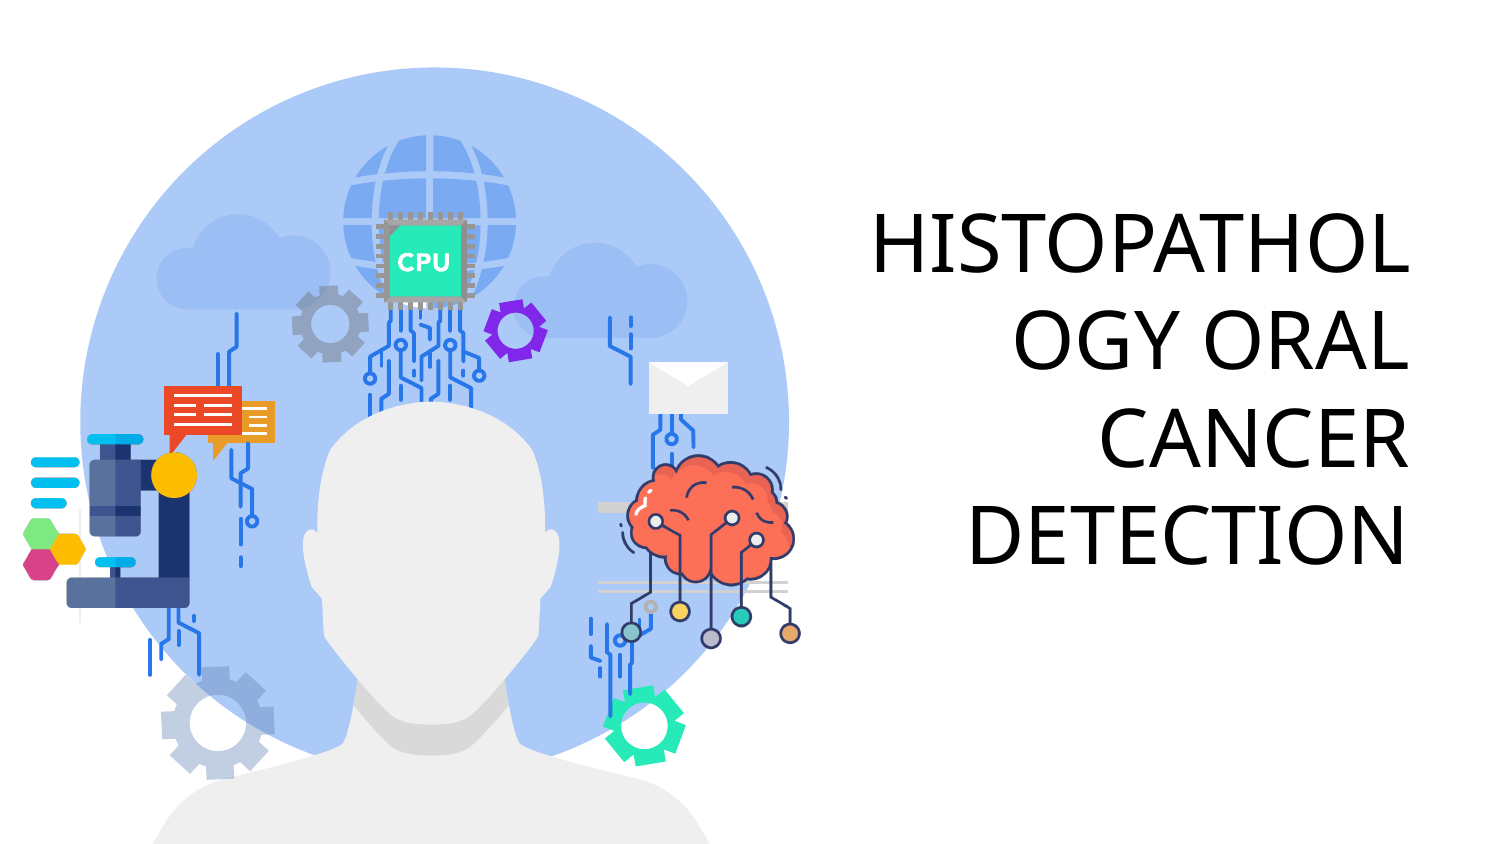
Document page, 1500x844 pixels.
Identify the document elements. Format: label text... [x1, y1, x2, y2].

title HISTOPATHOLOGY ORAL CANCER DETECTION [843, 176, 1425, 585]
picture [606, 447, 815, 656]
picture [23, 434, 197, 608]
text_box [78, 67, 793, 844]
